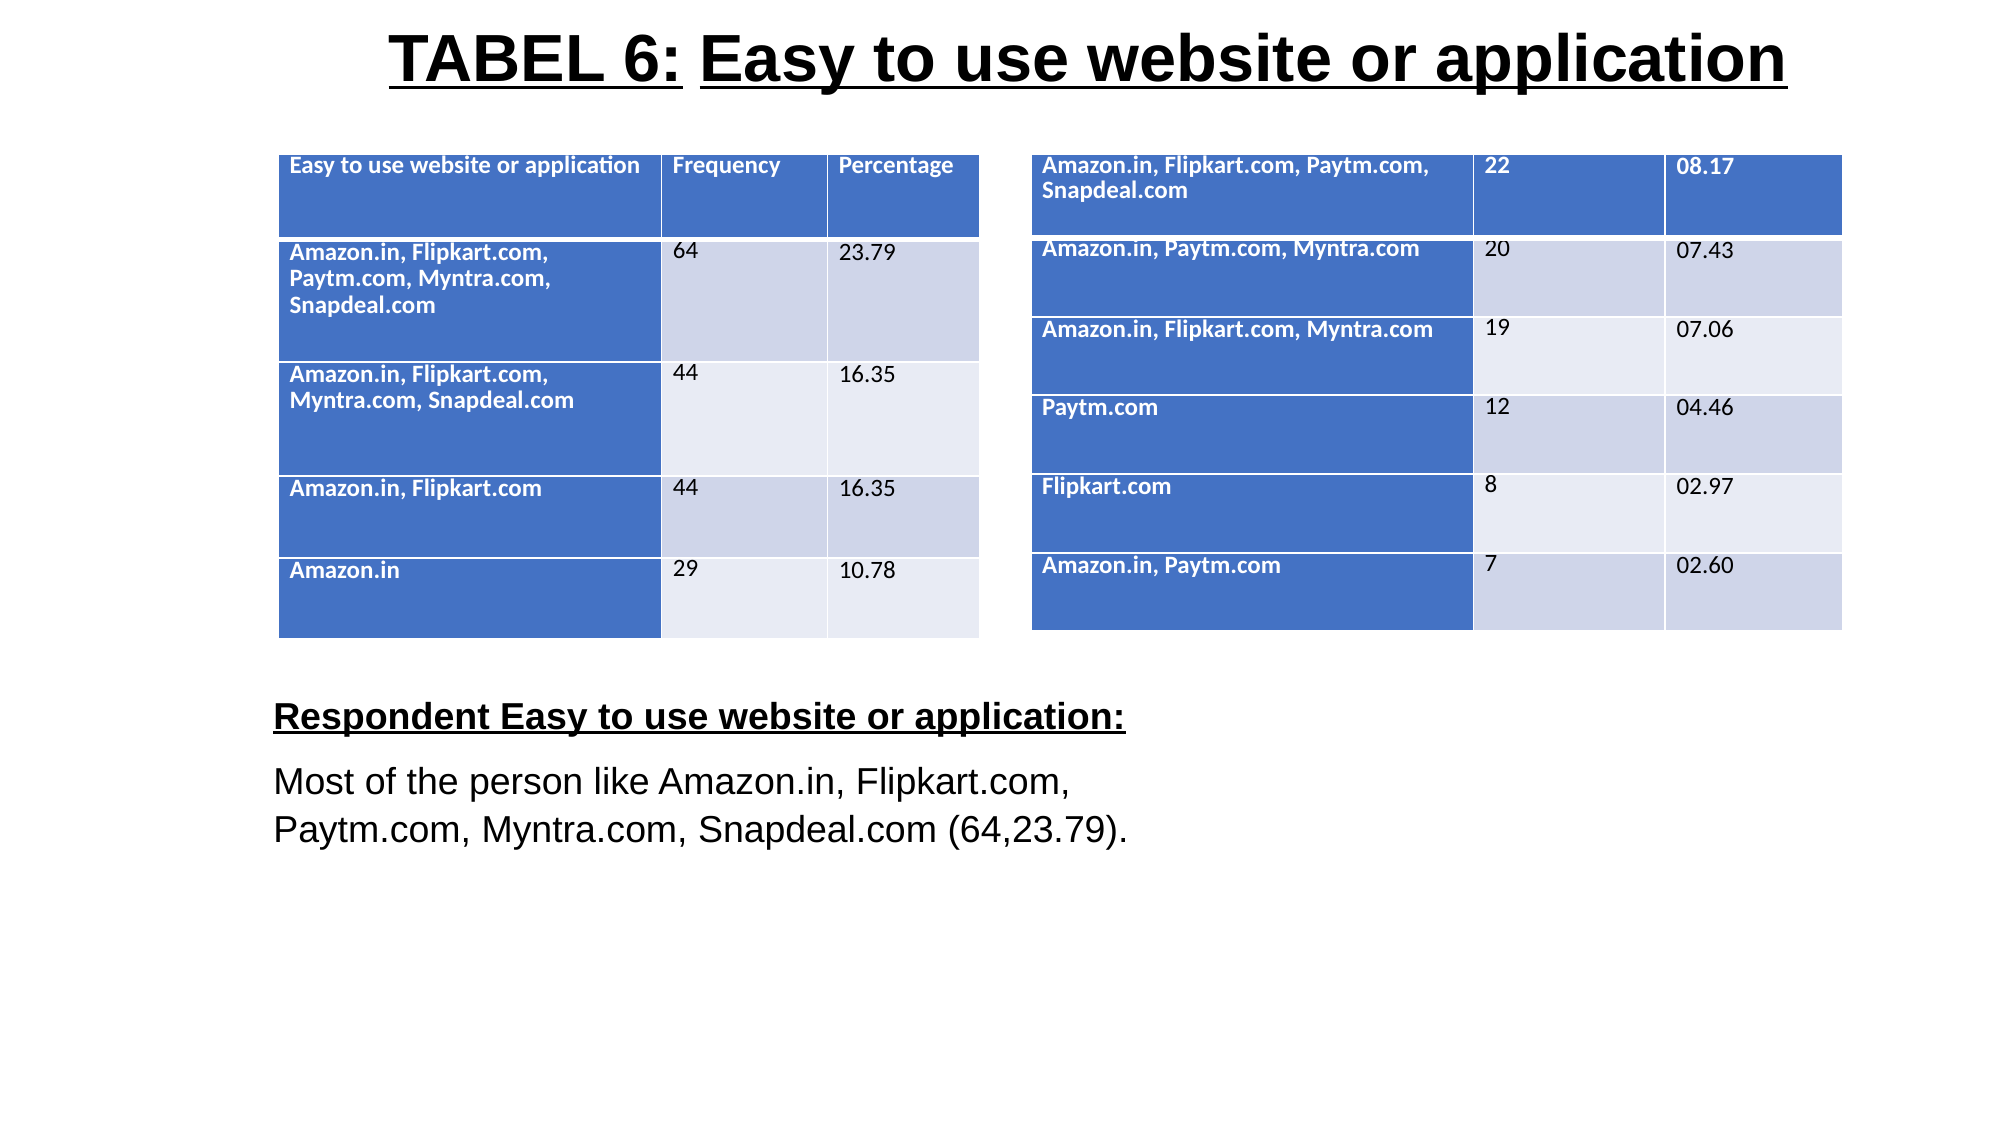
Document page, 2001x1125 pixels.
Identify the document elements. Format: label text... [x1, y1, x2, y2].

table_header Percentage [828, 155, 979, 237]
table_cell 16.35 [828, 477, 979, 557]
table_cell 20 [1474, 241, 1664, 316]
table_cell 23.79 [828, 242, 979, 361]
table_cell 07.43 [1666, 241, 1842, 316]
table_cell Amazon.in, Paytm.com [1032, 554, 1473, 630]
table_header 08.17 [1666, 155, 1842, 235]
table_cell Amazon.in, Paytm.com, Myntra.com [1032, 241, 1473, 316]
table_cell 16.35 [828, 363, 979, 475]
title TABEL 6: Easy to use website or application [137, 0, 1834, 149]
table_cell Amazon.in, Flipkart.com [279, 477, 661, 557]
table_cell 10.78 [828, 559, 979, 638]
table_cell 44 [662, 477, 827, 557]
table_cell Paytm.com [1032, 396, 1473, 473]
table_cell Amazon.in, Flipkart.com, Myntra.com [1032, 318, 1473, 394]
table_cell 02.60 [1666, 554, 1842, 630]
table_cell 02.97 [1666, 475, 1842, 552]
table_cell Amazon.in, Flipkart.com, Myntra.com, Snapdeal.com [279, 363, 661, 475]
table_header 22 [1474, 155, 1664, 235]
table_cell 19 [1474, 318, 1664, 394]
table_header Amazon.in, Flipkart.com, Paytm.com, Snapdeal.com [1032, 155, 1473, 235]
table_header Frequency [662, 155, 827, 237]
table_cell 07.06 [1666, 318, 1842, 394]
table_cell Amazon.in, Flipkart.com, Paytm.com, Myntra.com, Snapdeal.com [279, 242, 661, 361]
table_cell 12 [1474, 396, 1664, 473]
table_header Easy to use website or application [279, 155, 661, 237]
table_cell 64 [662, 242, 827, 361]
table_cell 29 [662, 559, 827, 638]
table_cell 04.46 [1666, 396, 1842, 473]
text_box Respondent Easy to use website or application: Most of the person like Amazon.in, Flipkart.com, Paytm.com, Myntra.com, Snapdeal.com (64,23.79). [184, 681, 1185, 858]
table_cell 8 [1474, 475, 1664, 552]
table_cell Flipkart.com [1032, 475, 1473, 552]
table_cell 7 [1474, 554, 1664, 630]
table_cell 44 [662, 363, 827, 475]
table_cell Amazon.in [279, 559, 661, 638]
